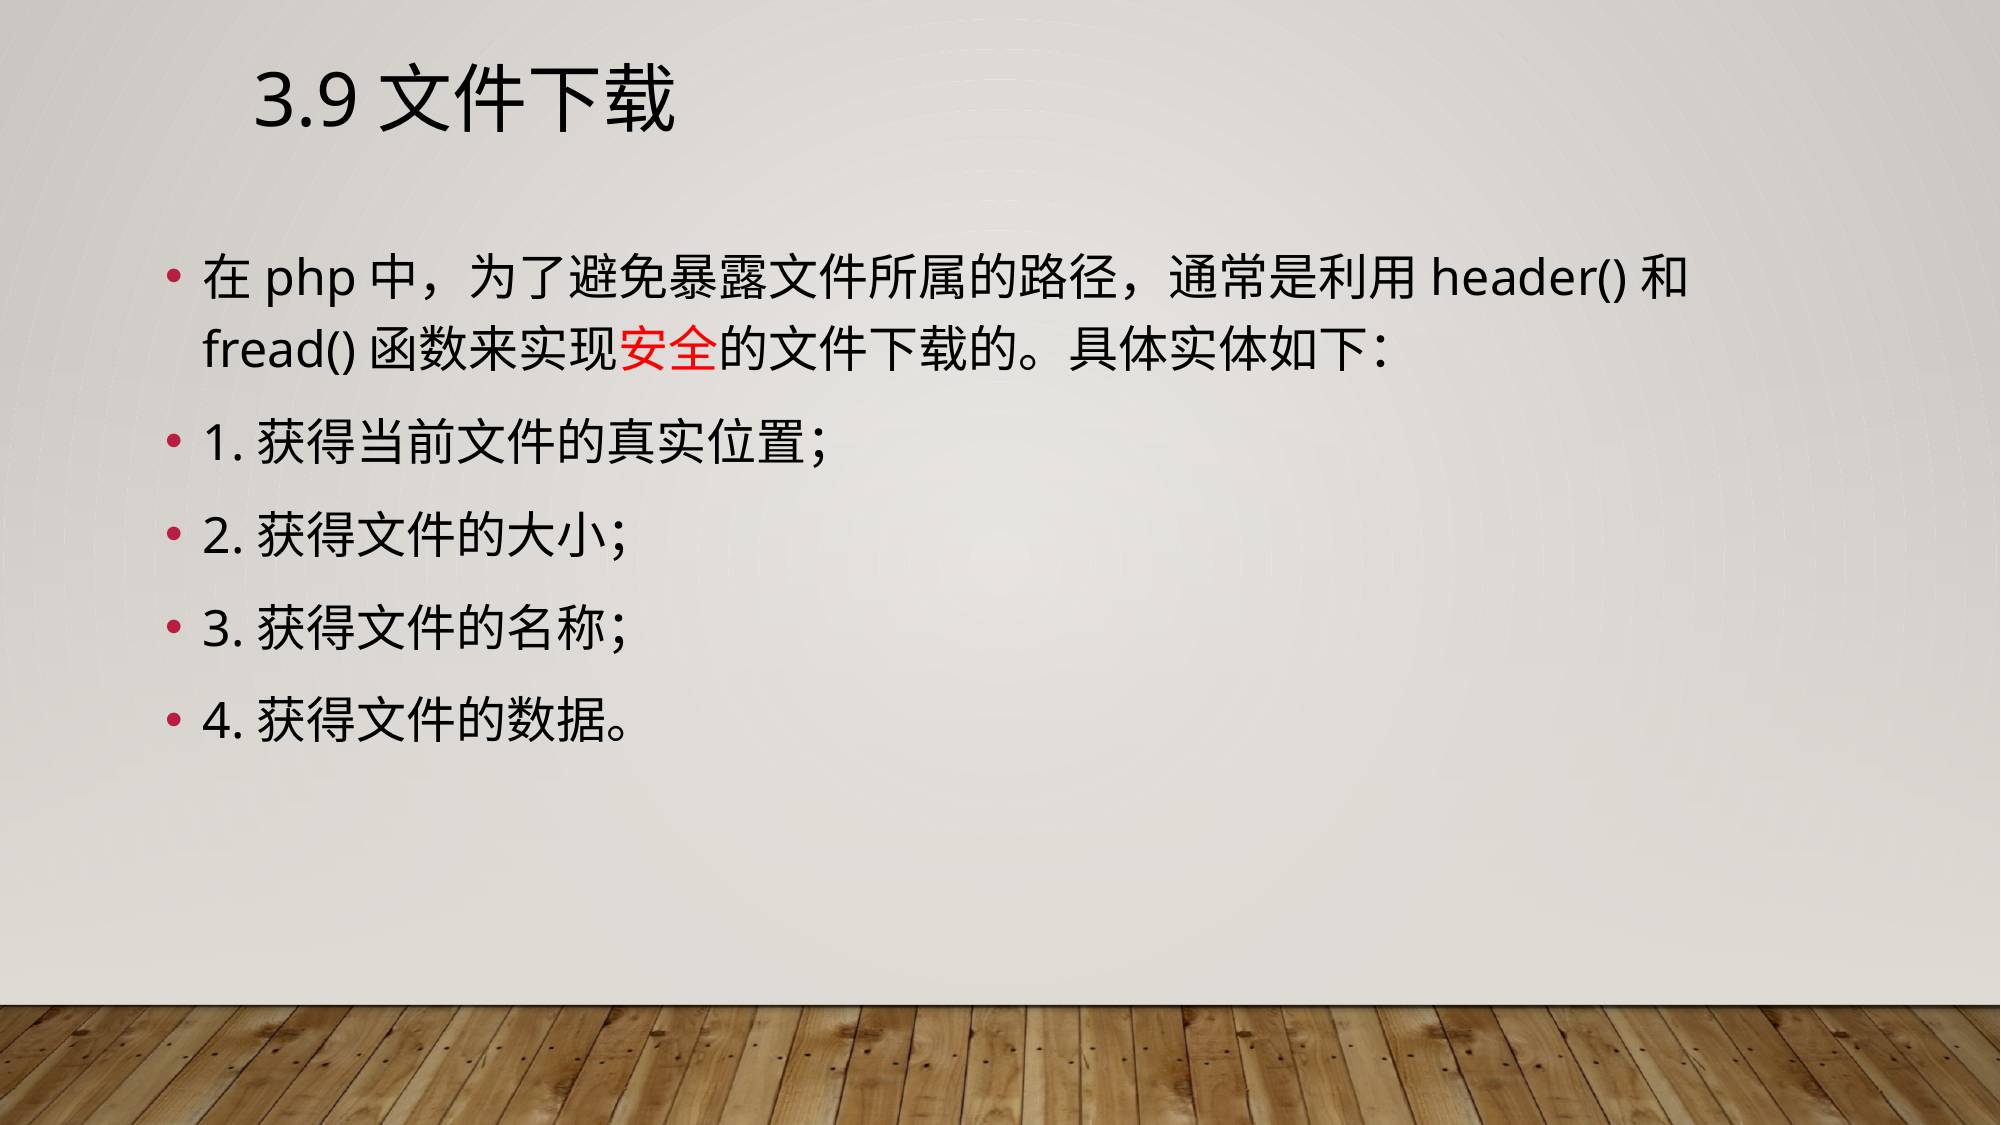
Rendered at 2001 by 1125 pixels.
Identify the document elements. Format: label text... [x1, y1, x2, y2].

title 3.9文件下载 [238, 54, 1814, 226]
list 在php中，为了避免暴露文件所属的路径，通常是利用header()和fread()函数来实现安全的文件下载的。具体实体如下： 1.获得当前文件的真实位置； 2.获得文件的大小； 3.获得文件的名称； 4.获得文件的数据。 [149, 226, 1850, 788]
picture [0, 1005, 2000, 1125]
